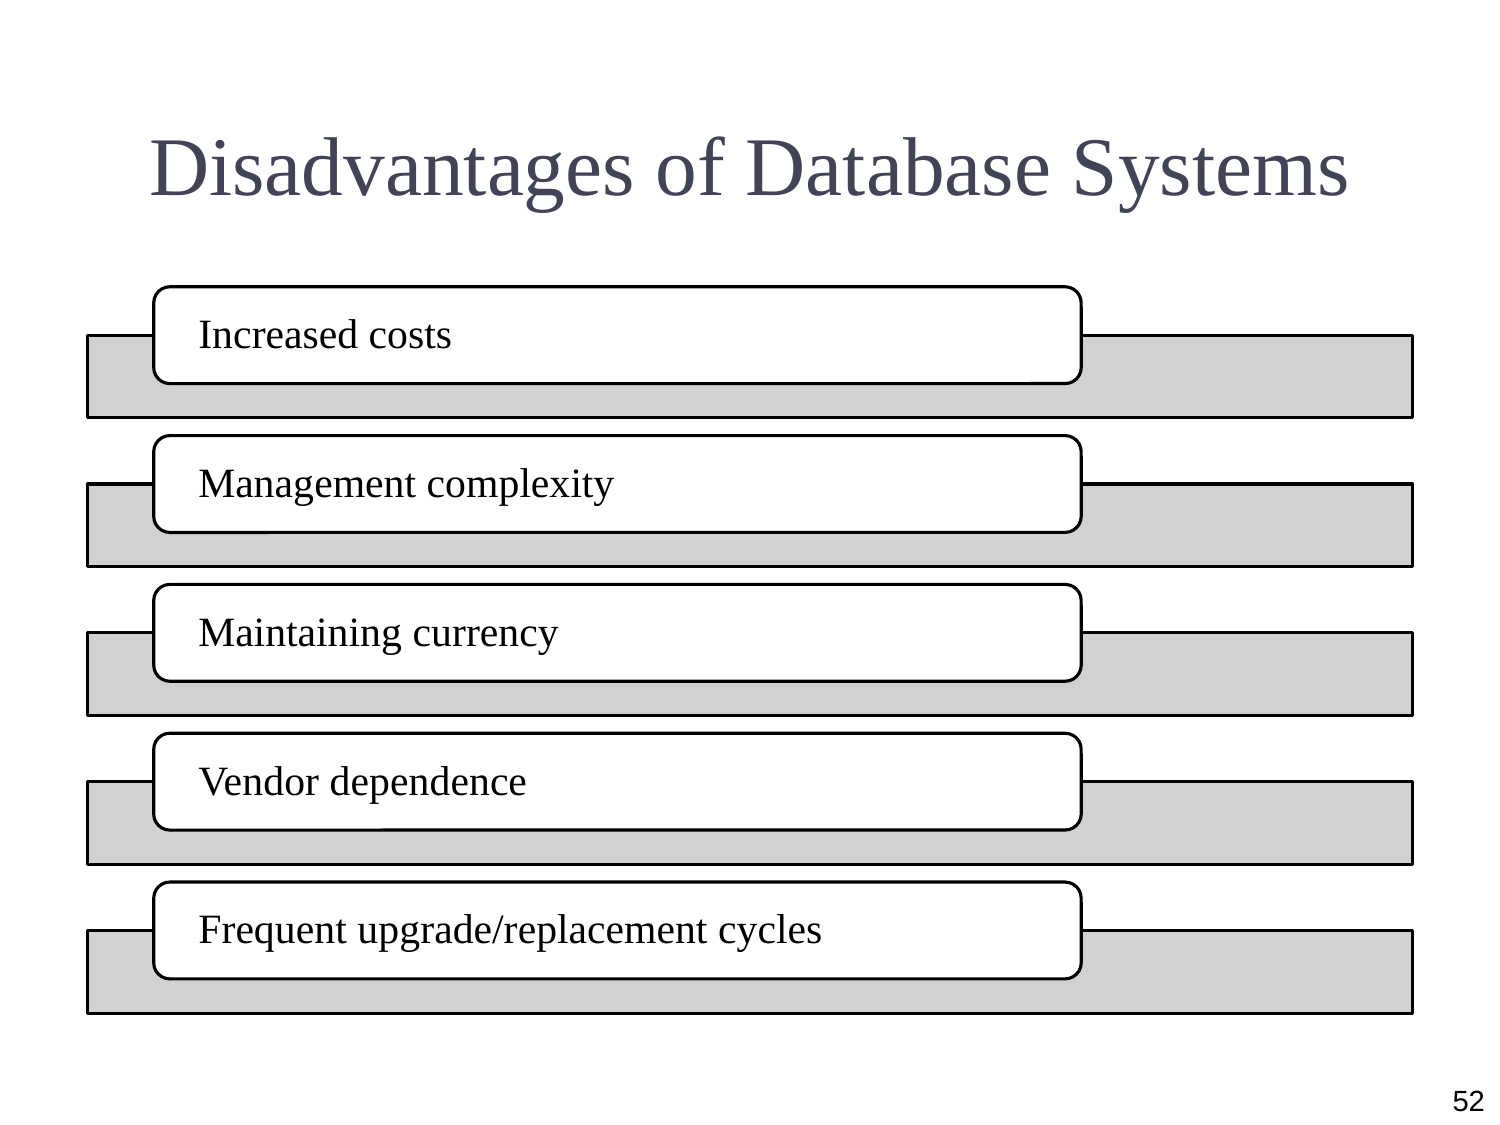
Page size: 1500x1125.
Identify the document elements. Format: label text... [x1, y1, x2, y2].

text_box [87, 274, 1413, 1026]
slide_number 52 [1425, 1074, 1500, 1125]
title Disadvantages of Database Systems [75, 75, 1425, 250]
